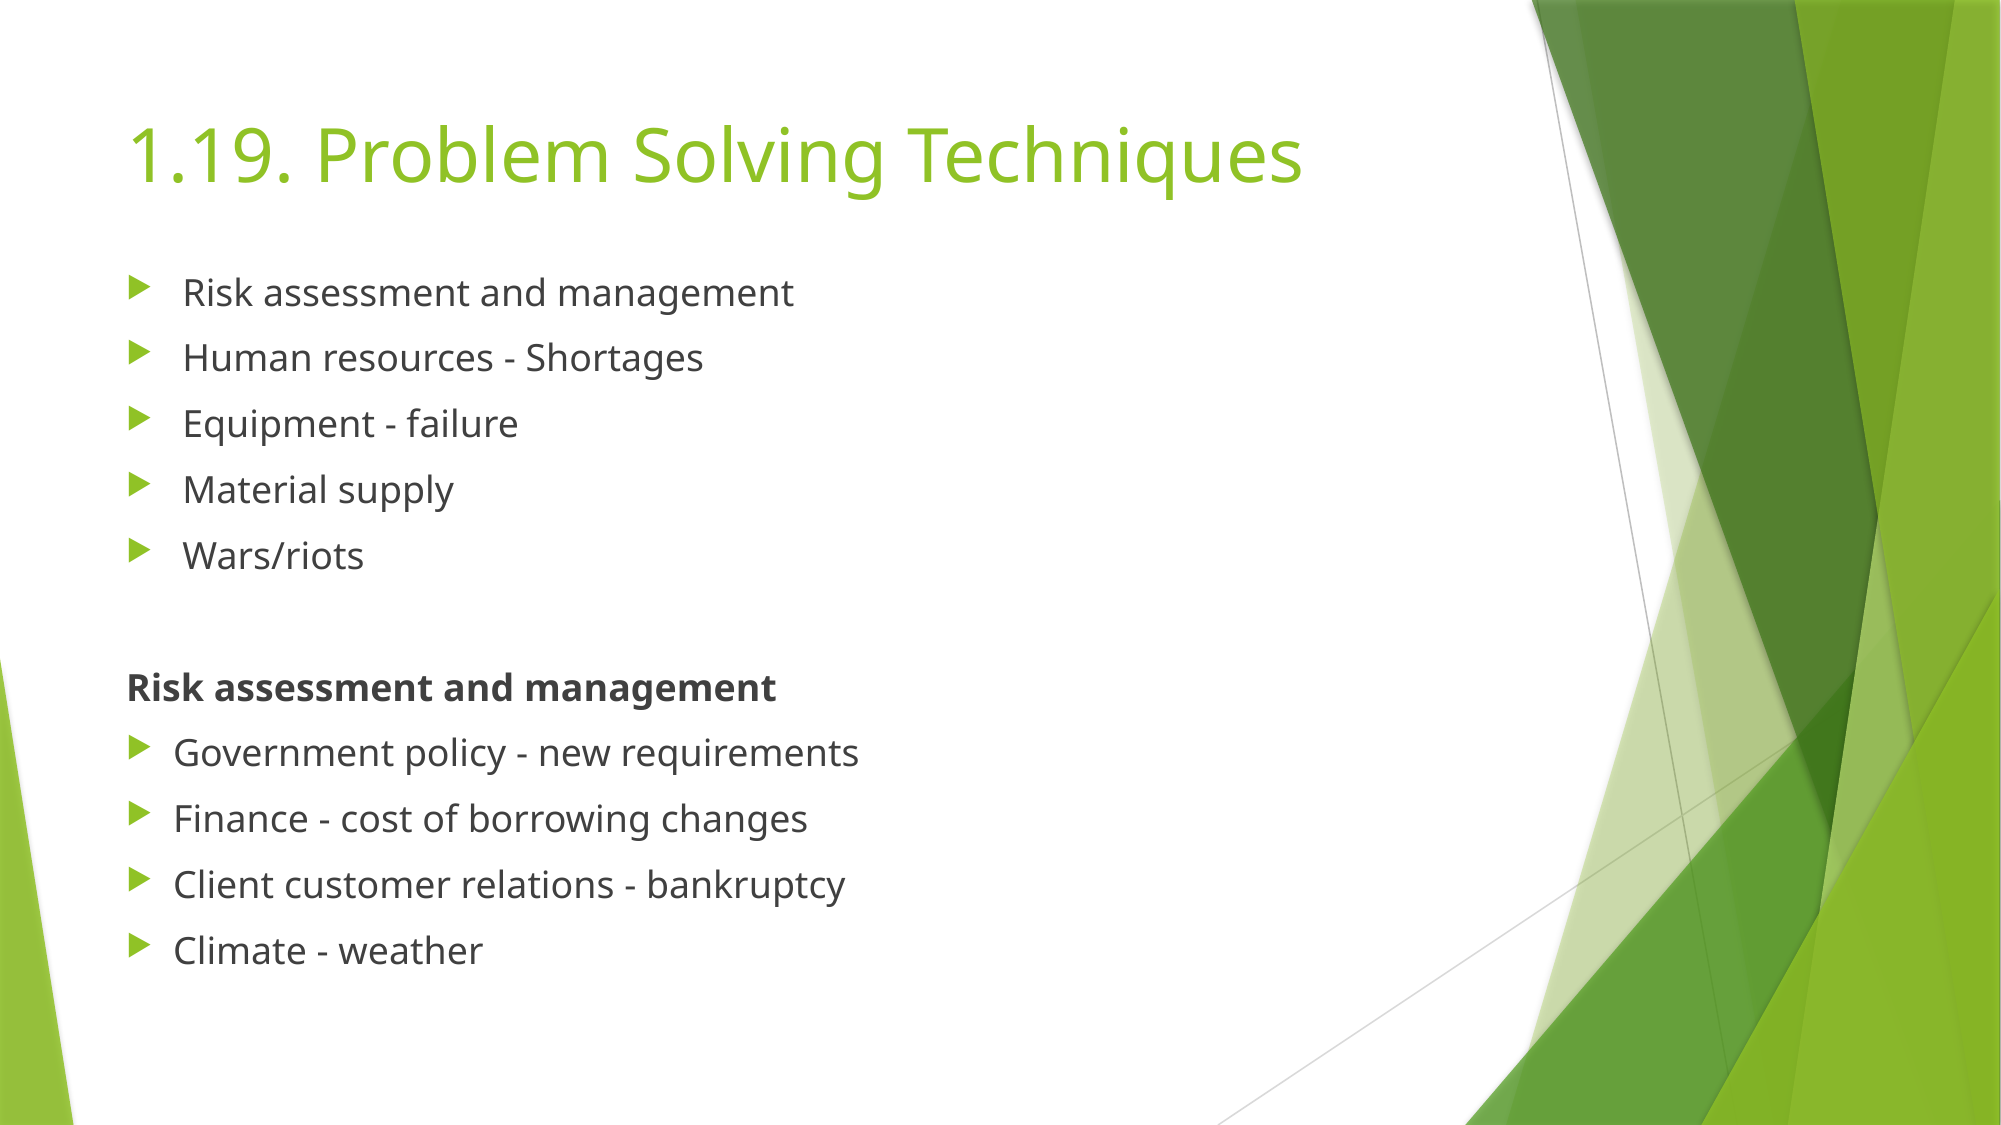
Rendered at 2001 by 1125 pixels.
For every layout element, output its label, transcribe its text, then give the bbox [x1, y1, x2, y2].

list Risk assessment and management Human resources - Shortages Equipment - failure Material supply Wars/riots Risk assessment and management Government policy - new requirements Finance - cost of borrowing changes Client customer relations - bankruptcy Climate - weather [111, 260, 1522, 992]
title 1.19. Problem Solving Techniques [111, 99, 1522, 260]
